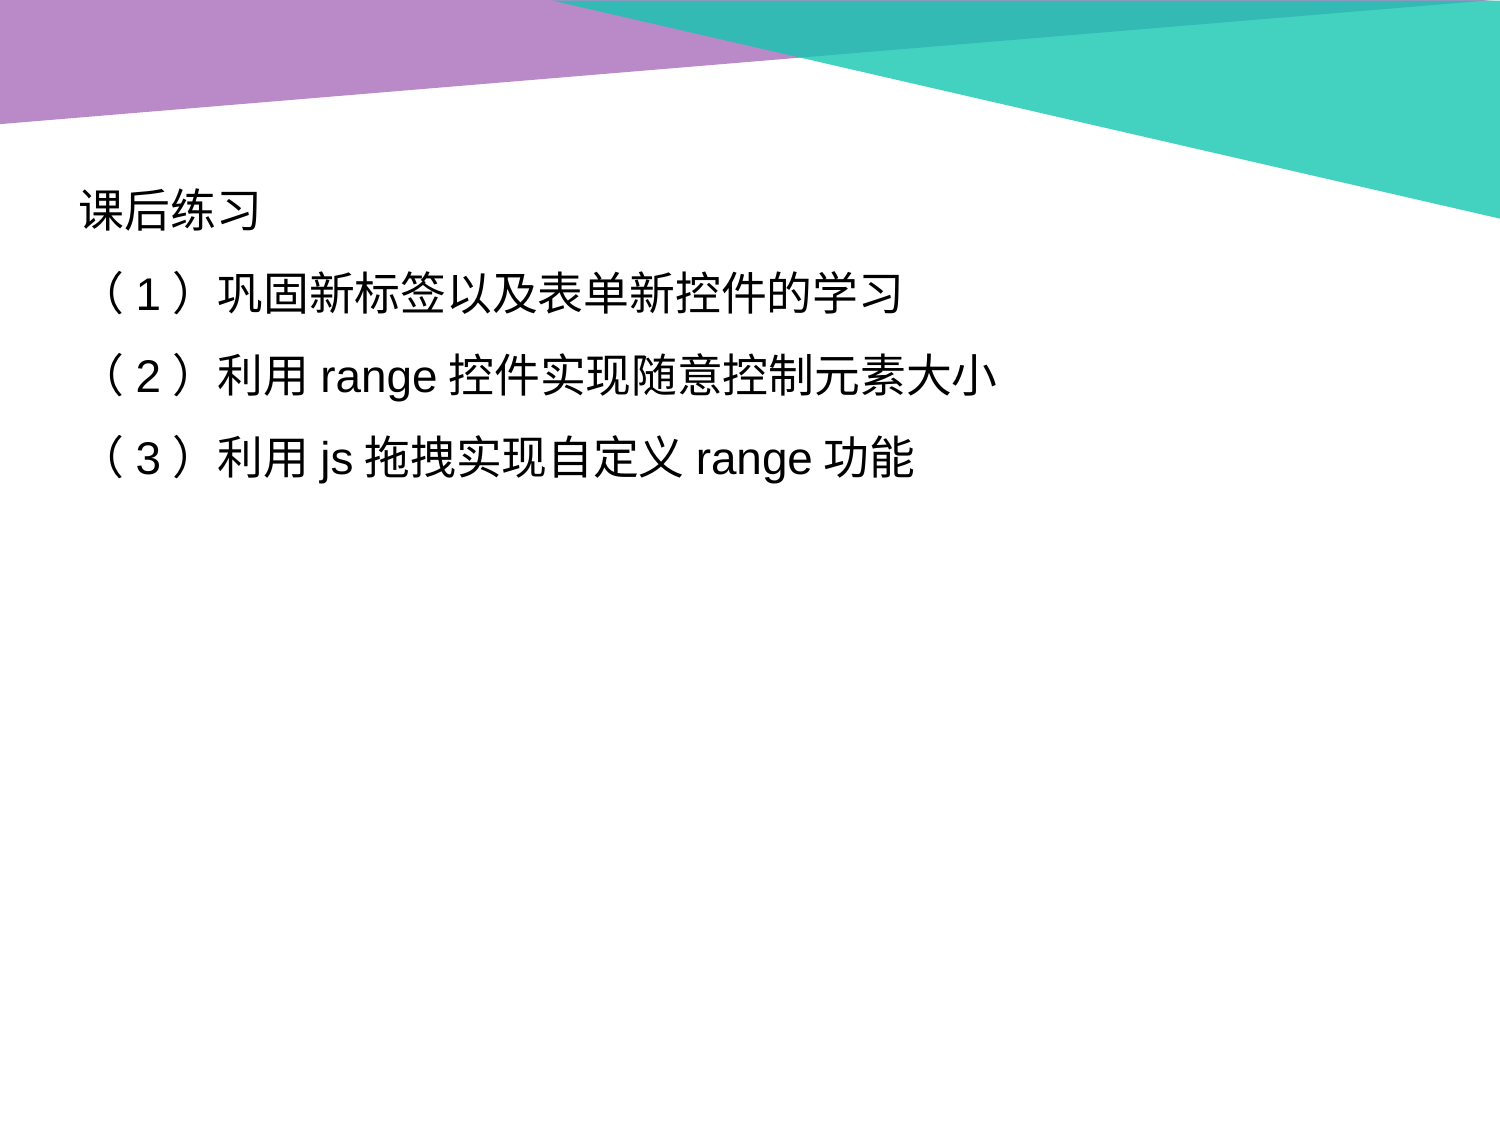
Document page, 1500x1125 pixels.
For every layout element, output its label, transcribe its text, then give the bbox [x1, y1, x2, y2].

text_box 课后练习 （1）巩固新标签以及表单新控件的学习 （2）利用range控件实现随意控制元素大小 （3）利用js拖拽实现自定义range功能 [63, 146, 1437, 627]
